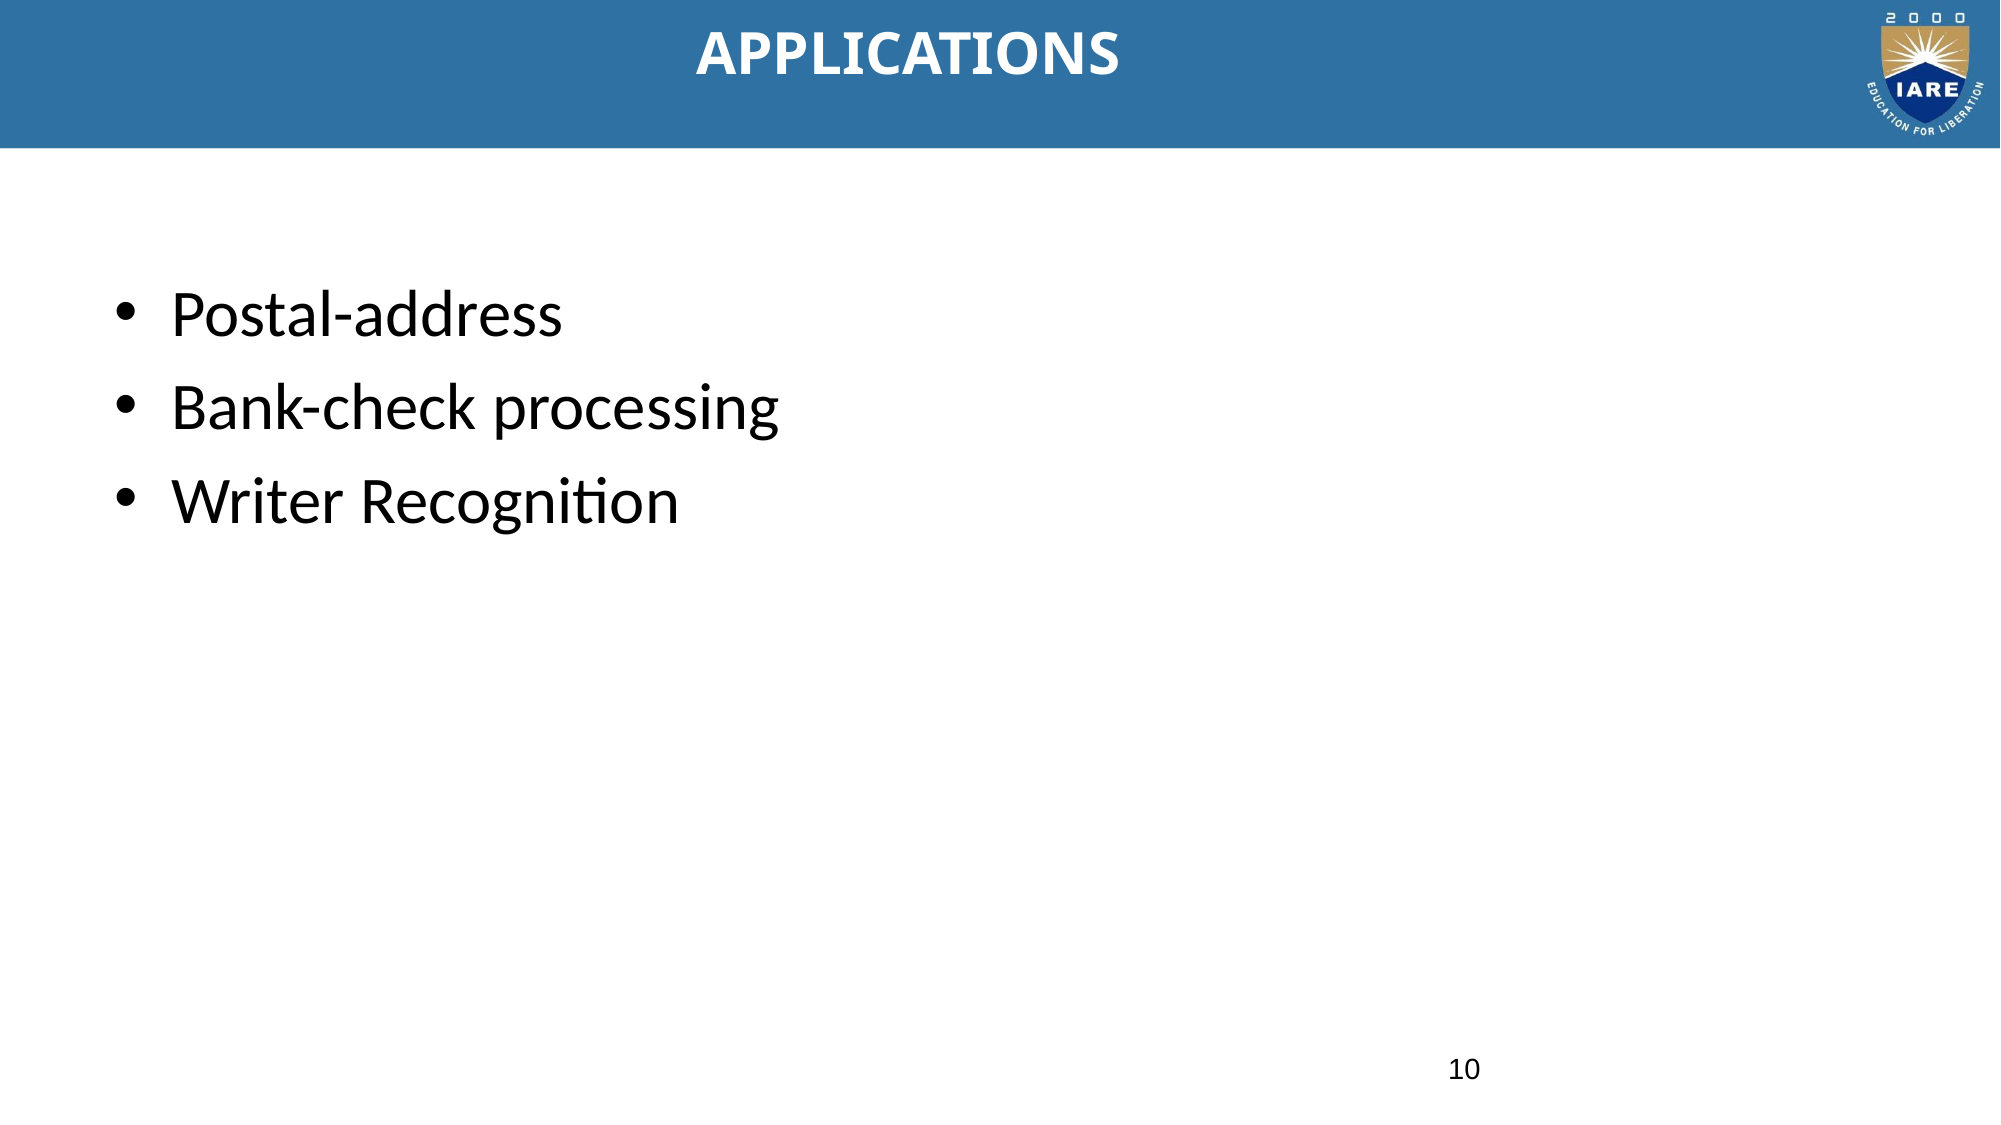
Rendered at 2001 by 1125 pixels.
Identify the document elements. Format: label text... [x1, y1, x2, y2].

list Postal-address Bank-check processing Writer Recognition [99, 262, 1900, 1005]
slide_number 10 [1433, 1042, 1900, 1103]
title APPLICATIONS [8, 8, 1809, 135]
picture [1858, 6, 1992, 143]
